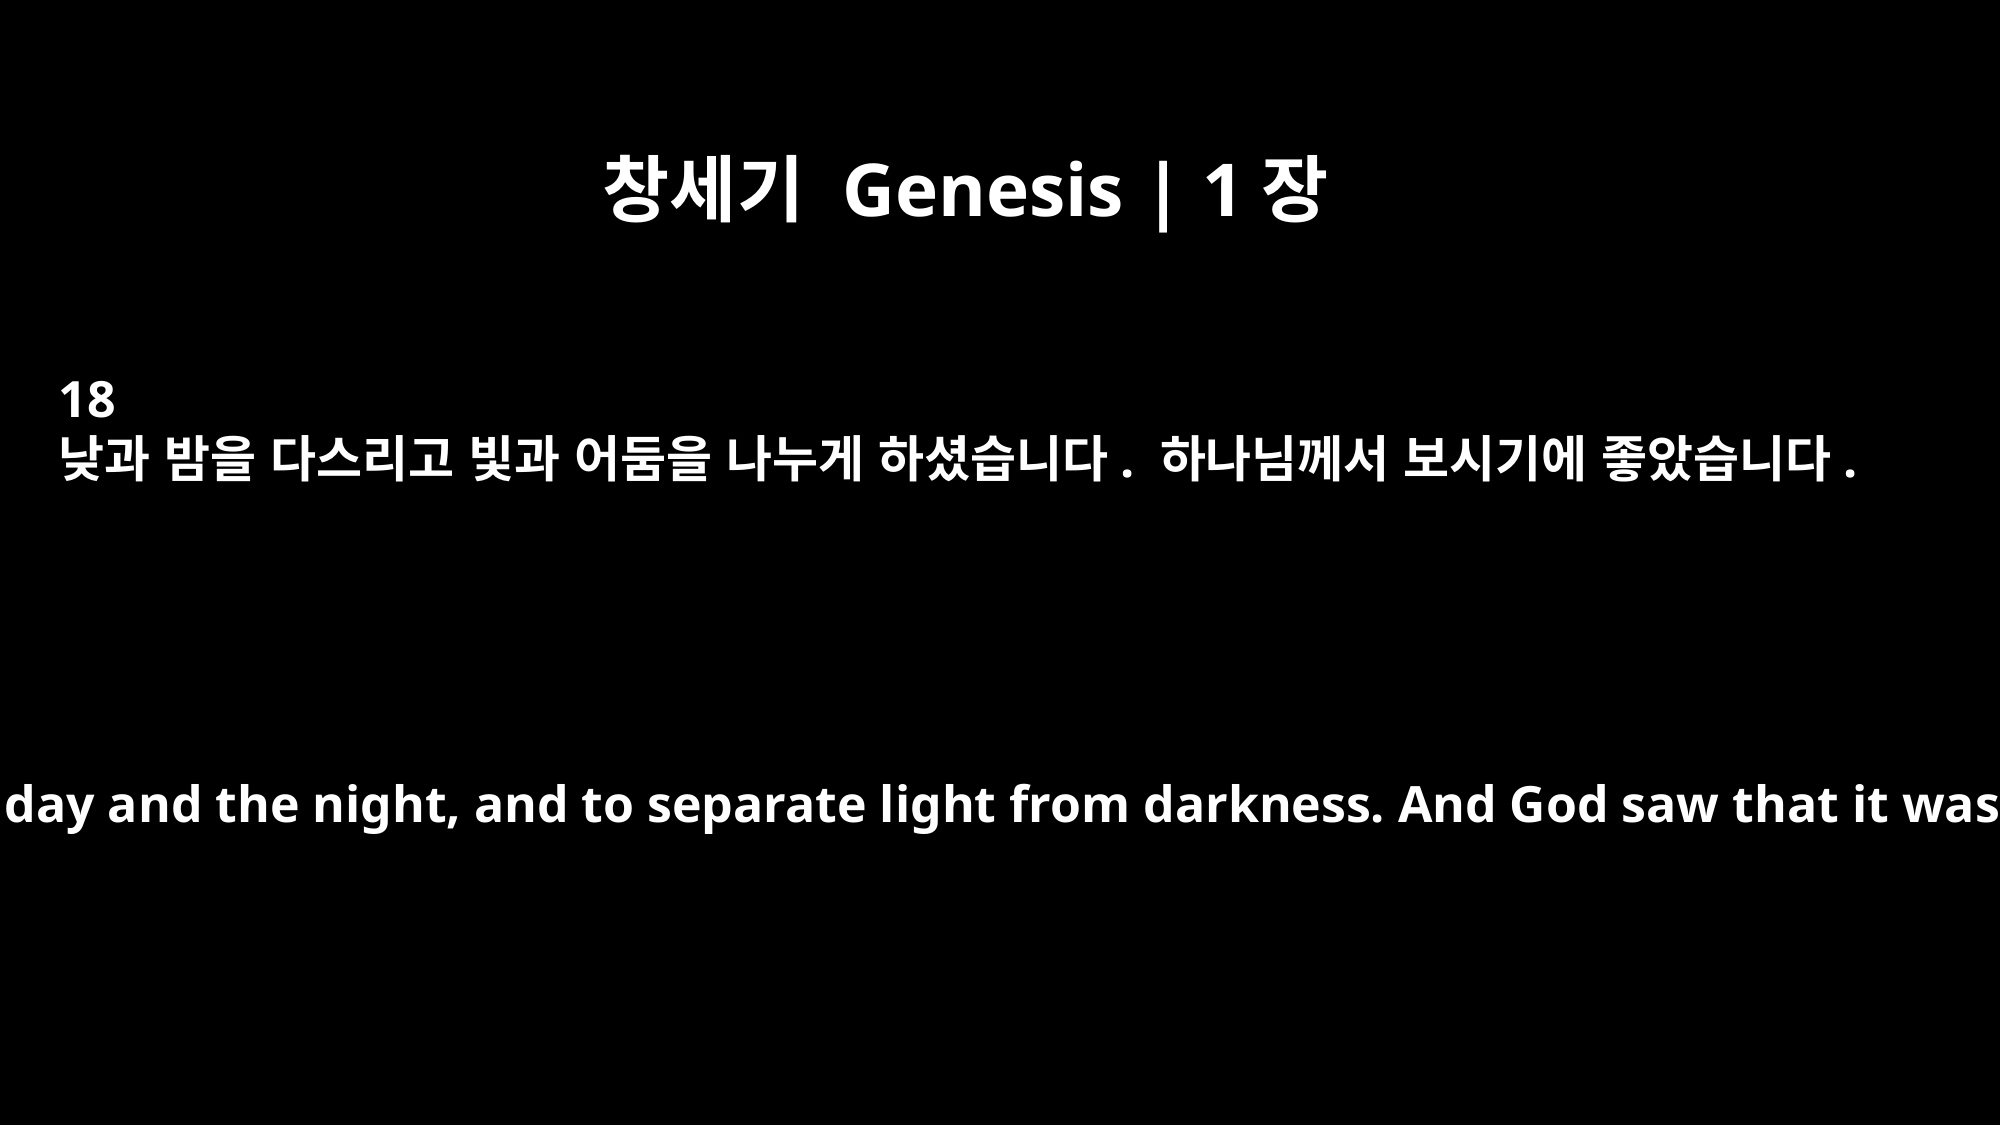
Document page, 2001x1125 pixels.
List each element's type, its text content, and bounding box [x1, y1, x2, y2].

text_box 창세기 Genesis | 1장 [587, 136, 1345, 239]
text_box to govern the day and the night, and to separate light from darkness. And God saw that it was good. [0, 764, 2000, 840]
text_box 18 낮과 밤을 다스리고 빛과 어둠을 나누게 하셨습니다. 하나님께서 보시기에 좋았습니다. [43, 359, 1873, 495]
